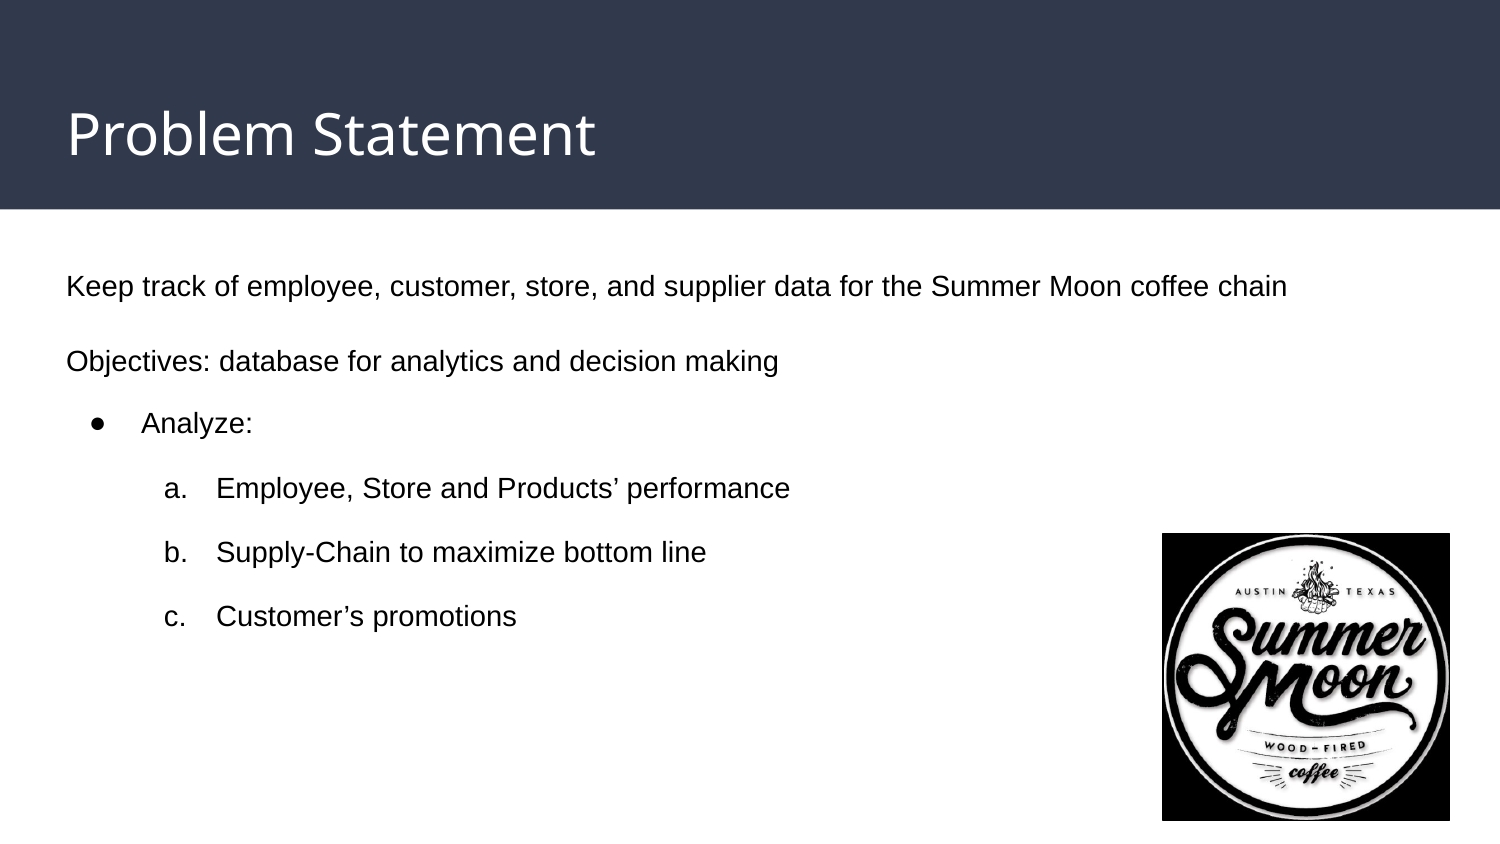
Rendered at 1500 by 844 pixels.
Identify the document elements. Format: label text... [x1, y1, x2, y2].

picture [1163, 534, 1450, 820]
title Problem Statement [51, 82, 1449, 185]
list Keep track of employee, customer, store, and supplier data for the Summer Moon coffee chain Objectives: database for analytics and decision making Analyze: Employee, Store and Products’ performance Supply-Chain to maximize bottom line Customer’s promotions [51, 247, 1449, 752]
